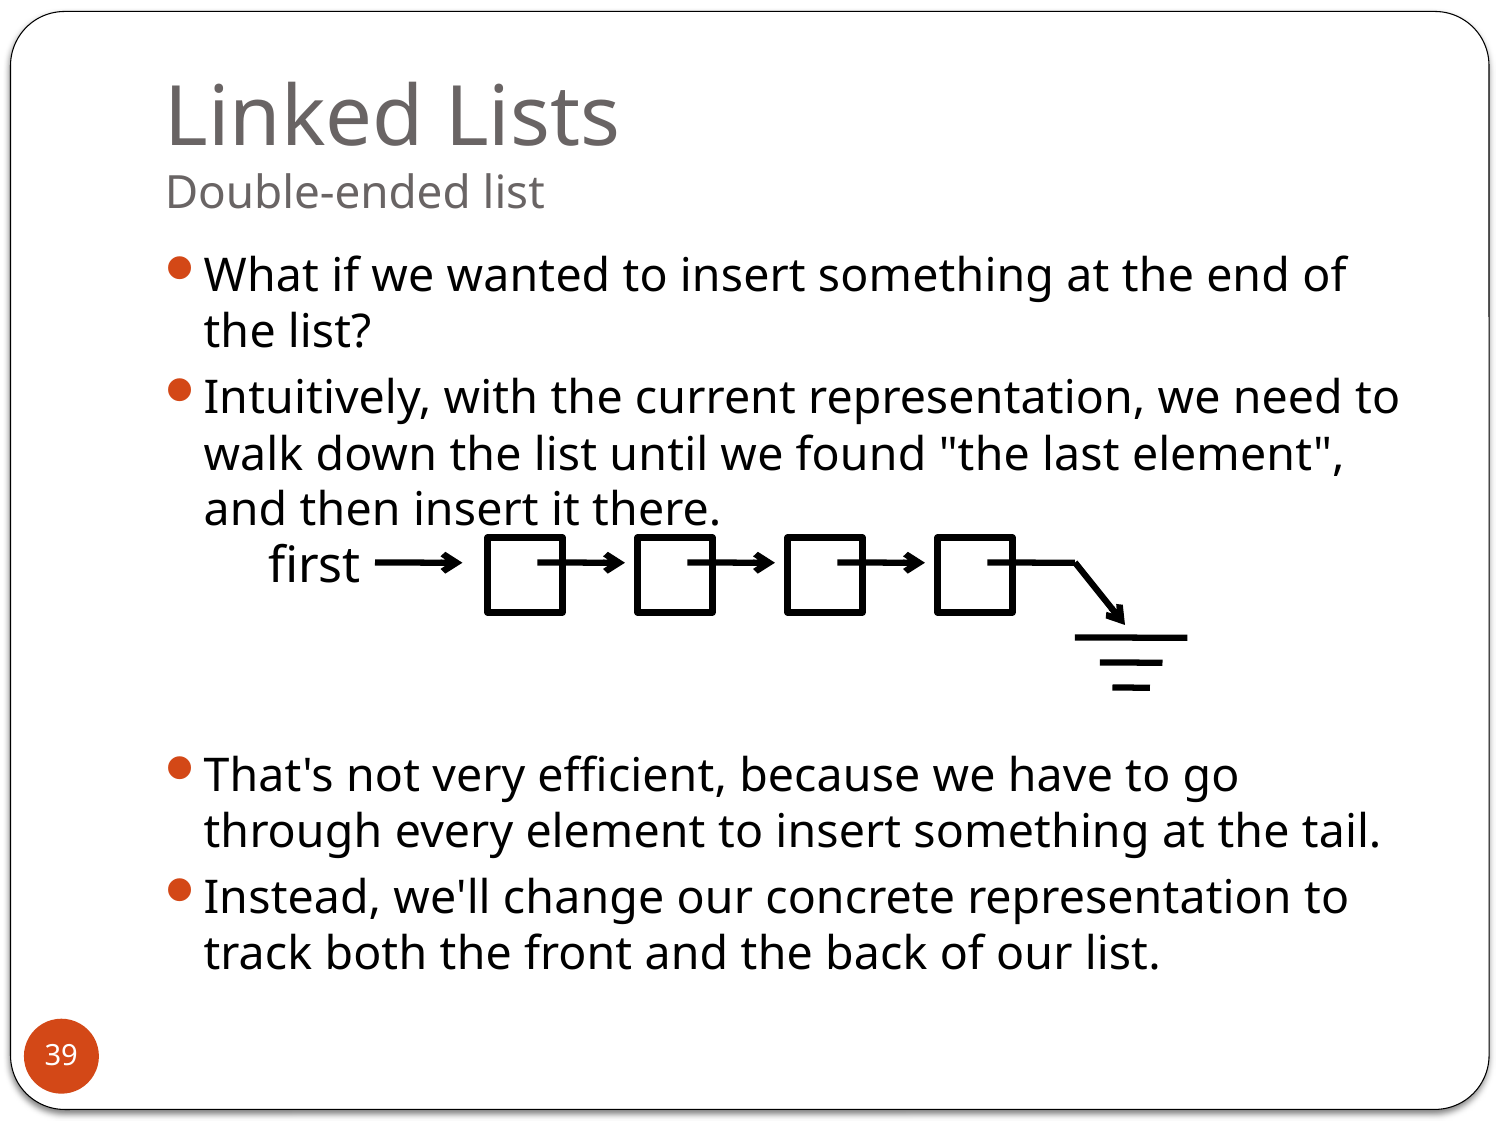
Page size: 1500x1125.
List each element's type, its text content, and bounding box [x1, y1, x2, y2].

slide_number 39 [23, 1018, 99, 1094]
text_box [262, 524, 1188, 688]
title Linked Lists Double-ended list [150, 45, 1425, 233]
list What if we wanted to insert something at the end of the list? Intuitively, with the current representation, we need to walk down the list until we found "the last element", and then insert it there. That's not very efficient, because we have to go through every element to insert something at the tail. Instead, we'll change our concrete representation to track both the front and the back of our list. [150, 237, 1425, 988]
